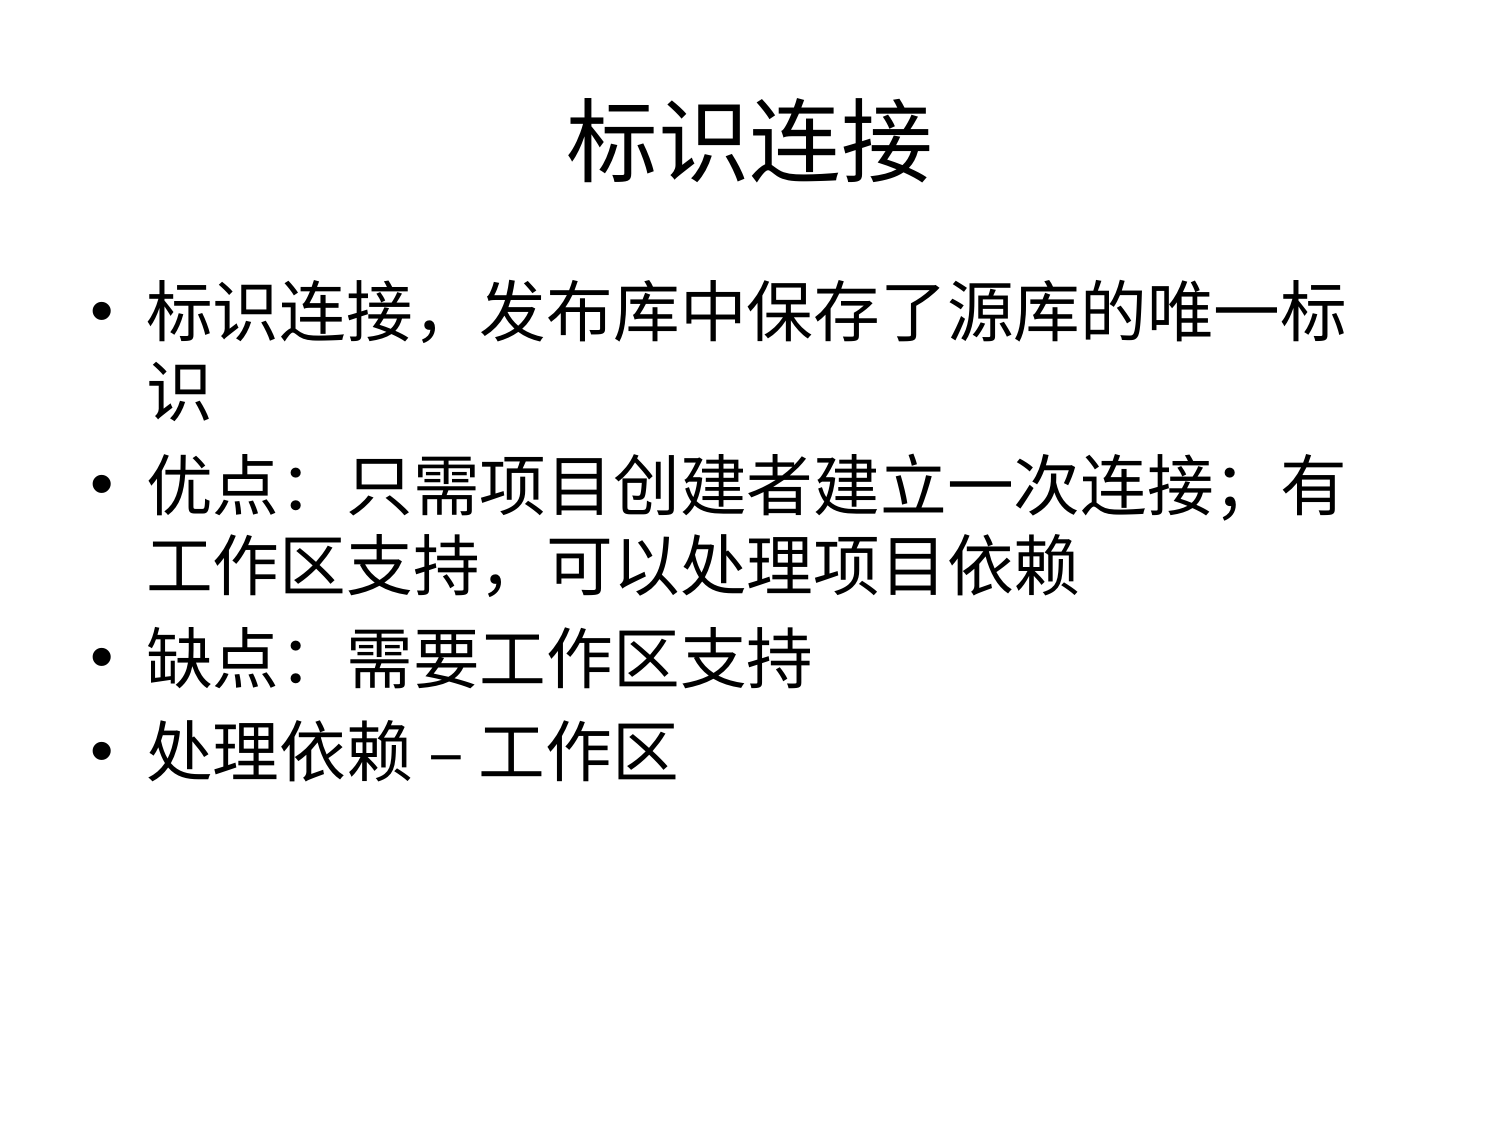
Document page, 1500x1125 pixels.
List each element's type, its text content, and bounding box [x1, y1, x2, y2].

list 标识连接，发布库中保存了源库的唯一标识 优点：只需项目创建者建立一次连接；有工作区支持，可以处理项目依赖 缺点：需要工作区支持 处理依赖 – 工作区 [75, 262, 1425, 1005]
title 标识连接 [75, 45, 1425, 233]
